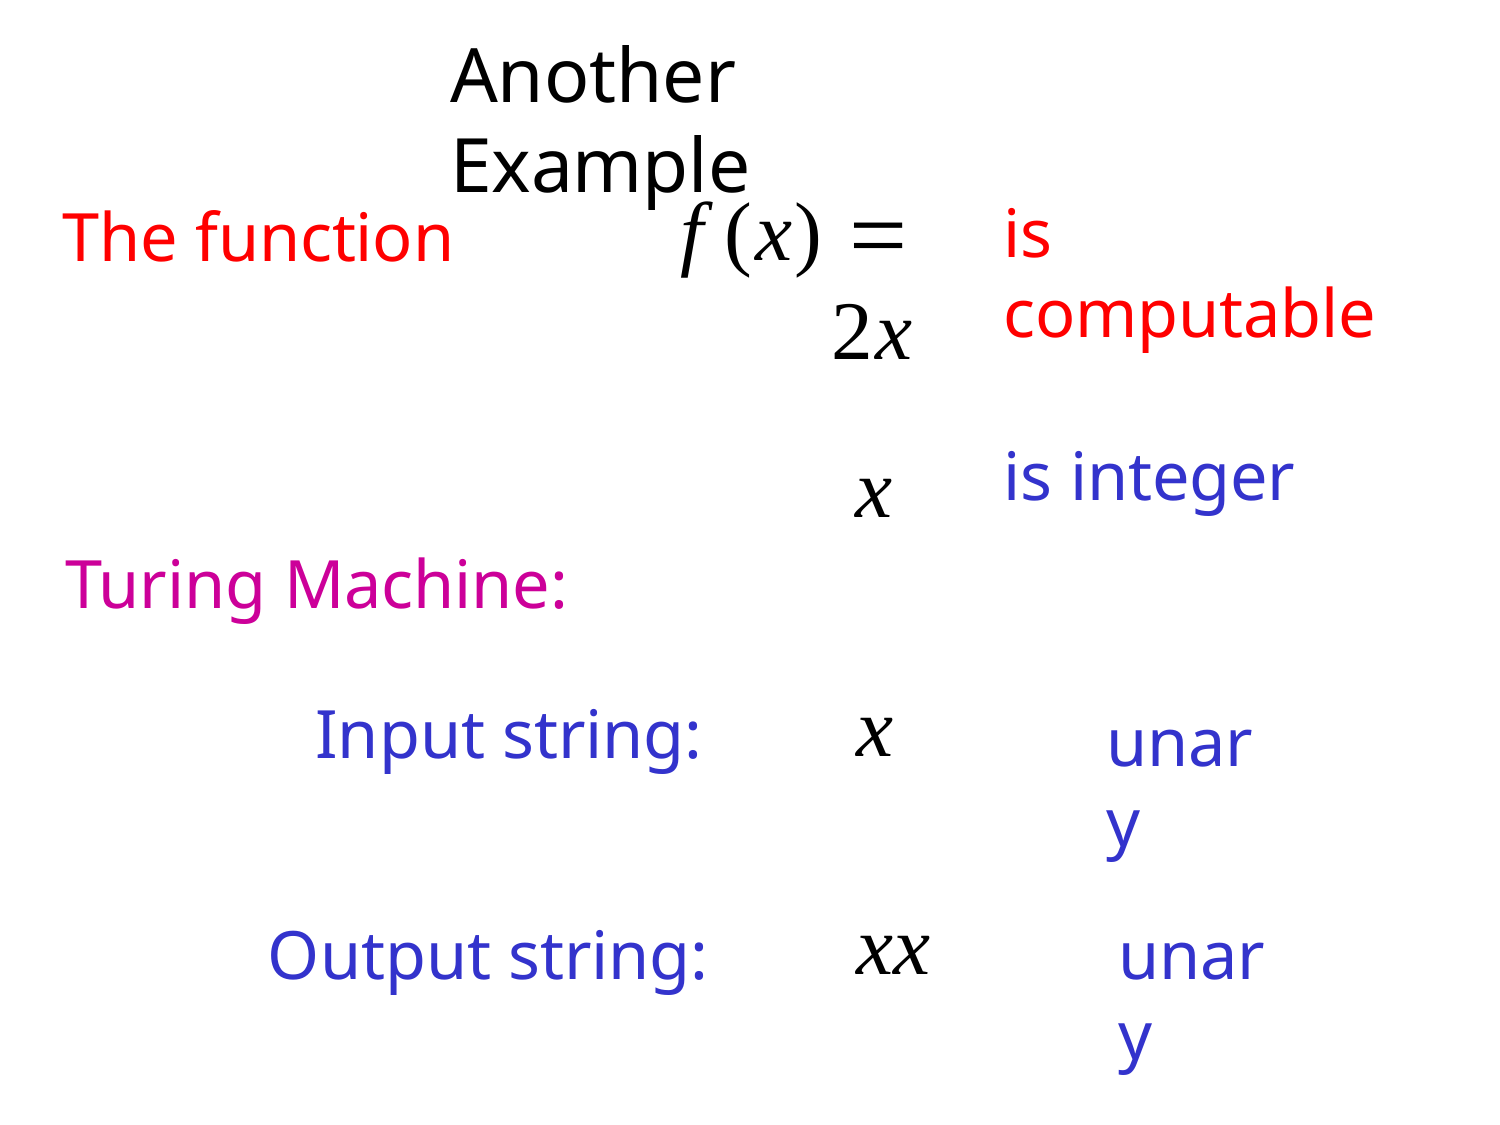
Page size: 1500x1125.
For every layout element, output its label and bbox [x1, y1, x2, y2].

text_box [854, 670, 895, 773]
text_box [1104, 697, 1281, 861]
text_box [265, 910, 719, 993]
text_box [854, 889, 934, 992]
text_box [60, 24, 1432, 534]
text_box [1116, 910, 1294, 1073]
text_box [62, 538, 719, 772]
